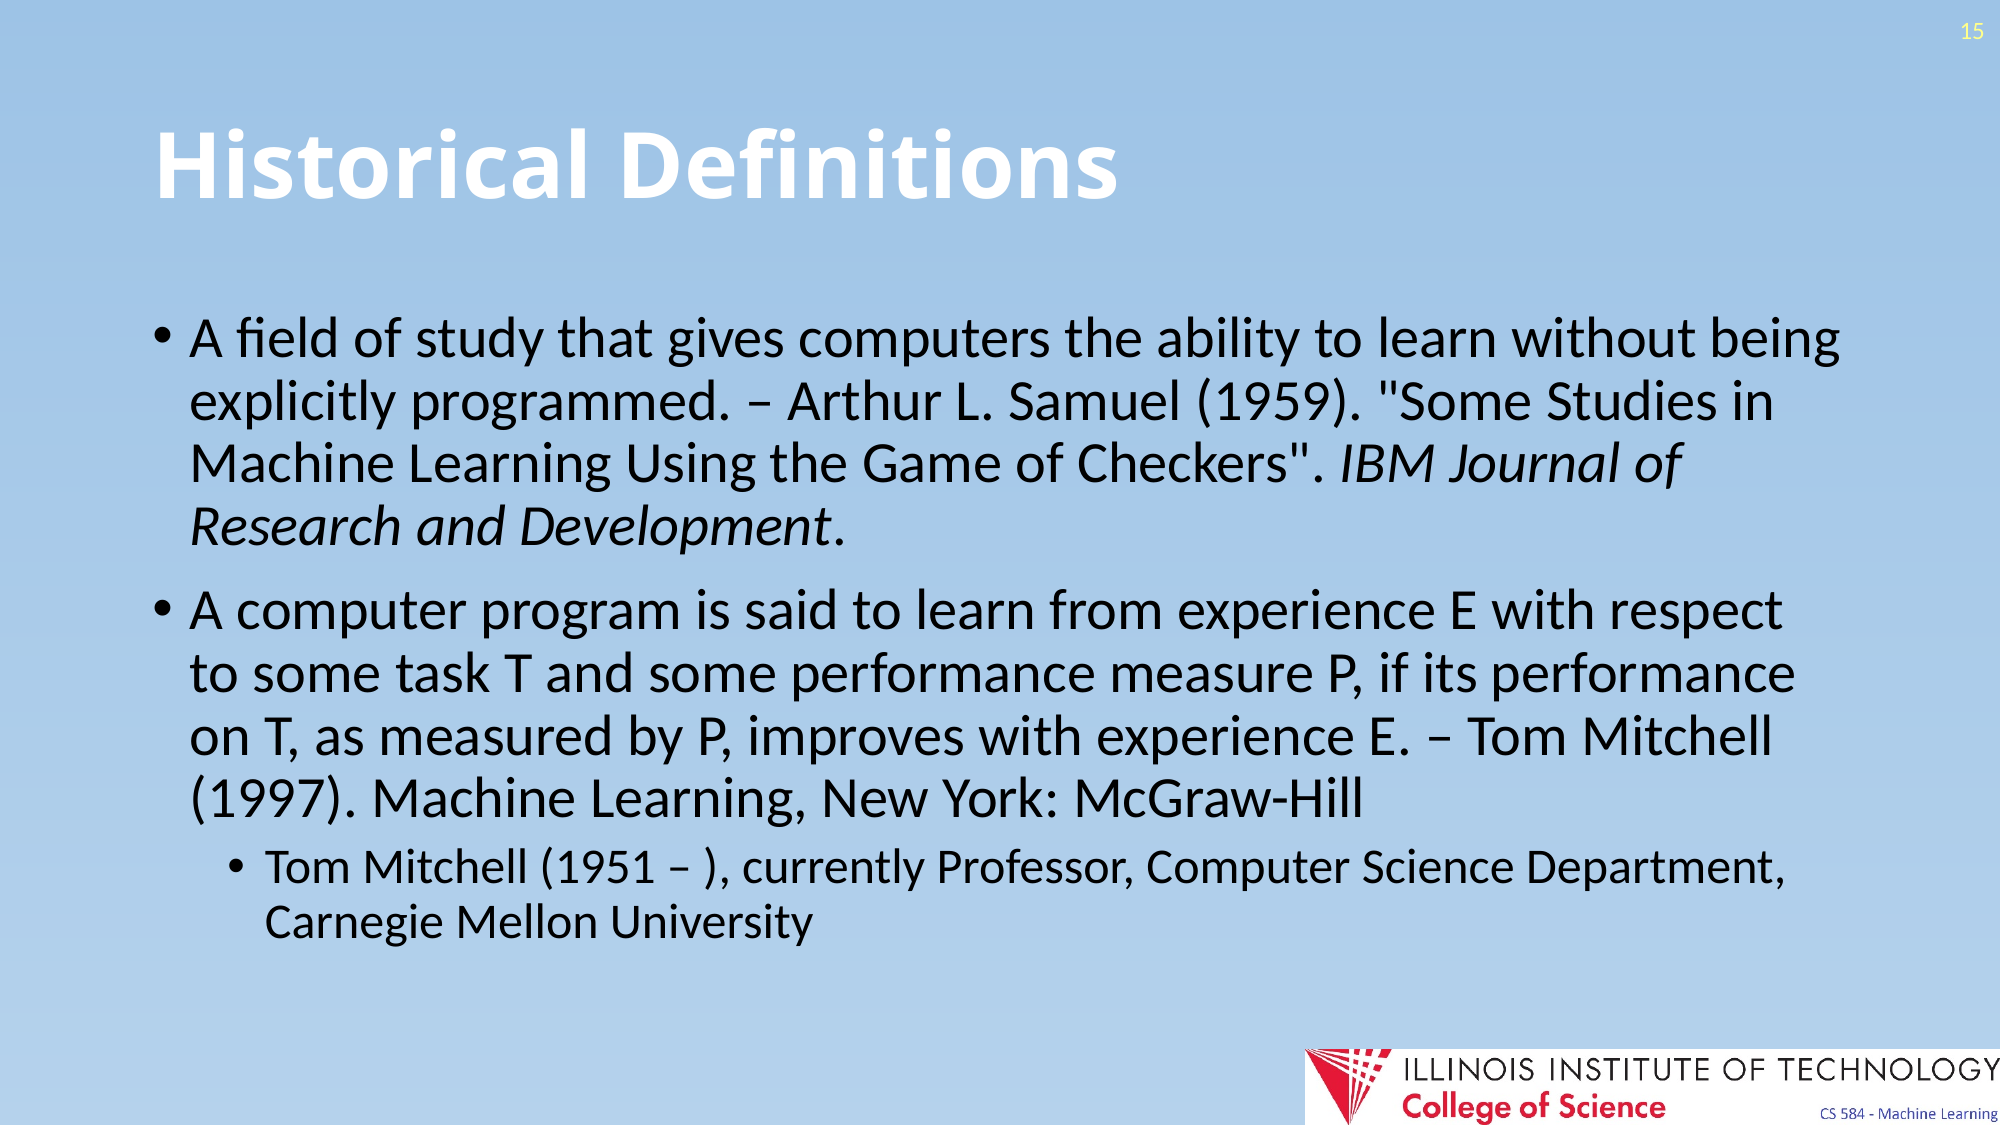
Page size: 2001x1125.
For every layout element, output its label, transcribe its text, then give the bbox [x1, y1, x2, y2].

list A field of study that gives computers the ability to learn without being explicitly programmed. – Arthur L. Samuel (1959). "Some Studies in Machine Learning Using the Game of Checkers". IBM Journal of Research and Development. A computer program is said to learn from experience E with respect to some task T and some performance measure P, if its performance on T, as measured by P, improves with experience E. – Tom Mitchell (1997). Machine Learning, New York: McGraw-Hill Tom Mitchell (1951 – ), currently Professor, Computer Science Department, Carnegie Mellon University [137, 299, 1863, 1014]
title Historical Definitions [137, 59, 1863, 278]
slide_number 15 [1550, 0, 2000, 60]
picture [1305, 1049, 2000, 1125]
